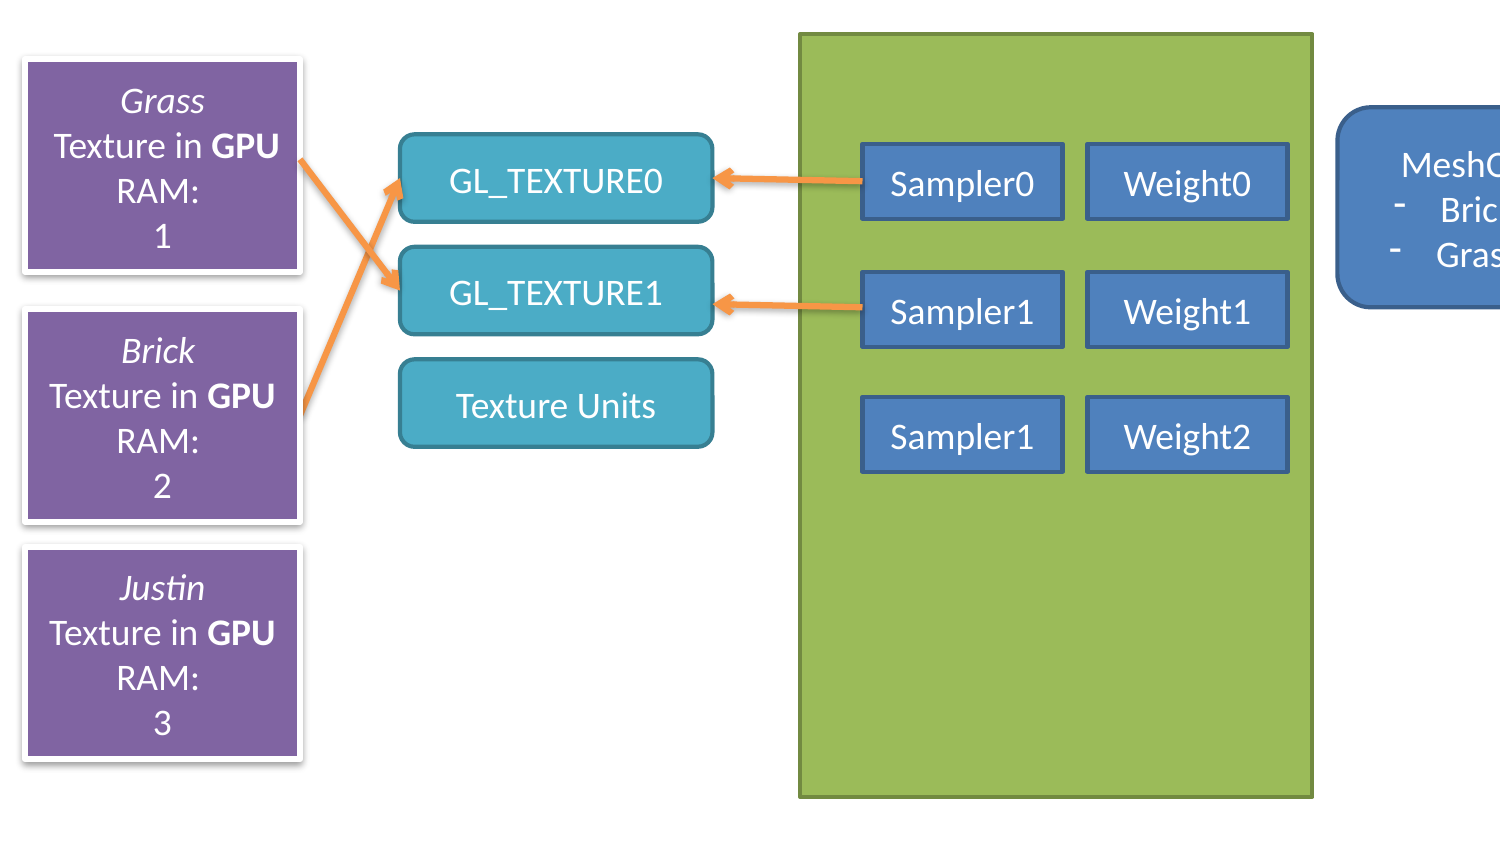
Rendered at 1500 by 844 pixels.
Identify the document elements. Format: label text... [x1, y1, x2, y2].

text_box Texture Units [397, 357, 715, 449]
text_box GL_TEXTURE0 [397, 132, 715, 224]
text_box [299, 159, 401, 291]
text_box Weight1 [1085, 270, 1290, 349]
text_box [712, 303, 863, 308]
text_box Justin Texture in GPU RAM: 3 [22, 544, 303, 762]
text_box Sampler1 [860, 395, 1065, 474]
text_box Weight0 [1085, 142, 1290, 221]
text_box [798, 32, 1314, 799]
text_box Grass Texture in GPU RAM: 1 [22, 56, 303, 275]
text_box Weight2 [1085, 395, 1290, 474]
text_box Sampler0 [860, 142, 1065, 221]
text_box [299, 298, 401, 416]
text_box Sampler1 [860, 270, 1065, 349]
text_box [712, 177, 863, 182]
text_box GL_TEXTURE1 [404, 244, 715, 337]
text_box Brick Texture in GPU RAM: 2 [22, 306, 303, 525]
text_box MeshObject Brick (0.6) Grass (0.4) [1335, 105, 1500, 310]
